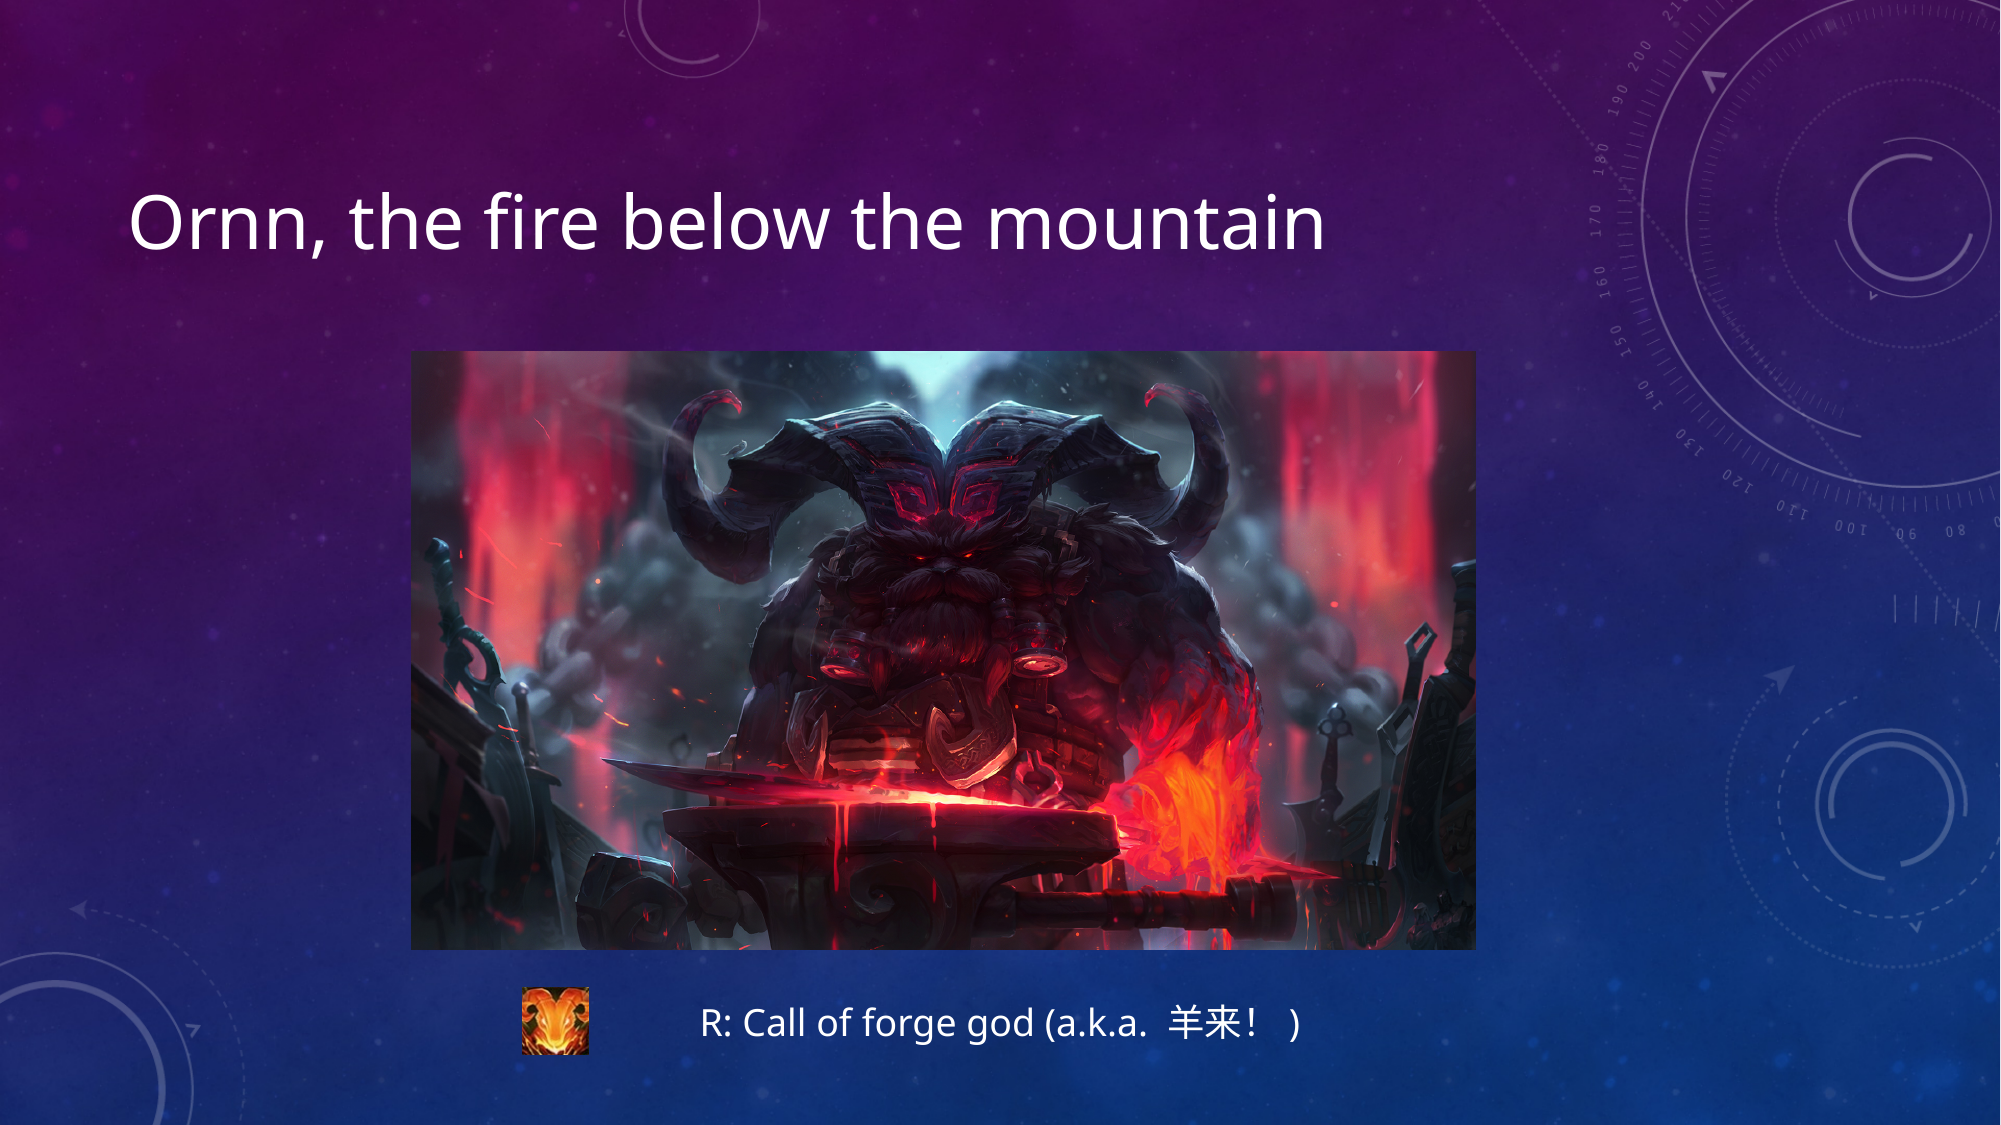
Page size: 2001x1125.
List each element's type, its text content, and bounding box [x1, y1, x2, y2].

title Ornn, the fire below the mountain [112, 99, 1775, 339]
text_box R: Call of forge god (a.k.a. 羊来！) [684, 991, 1315, 1052]
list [411, 350, 1476, 951]
picture [0, 0, 2001, 1125]
